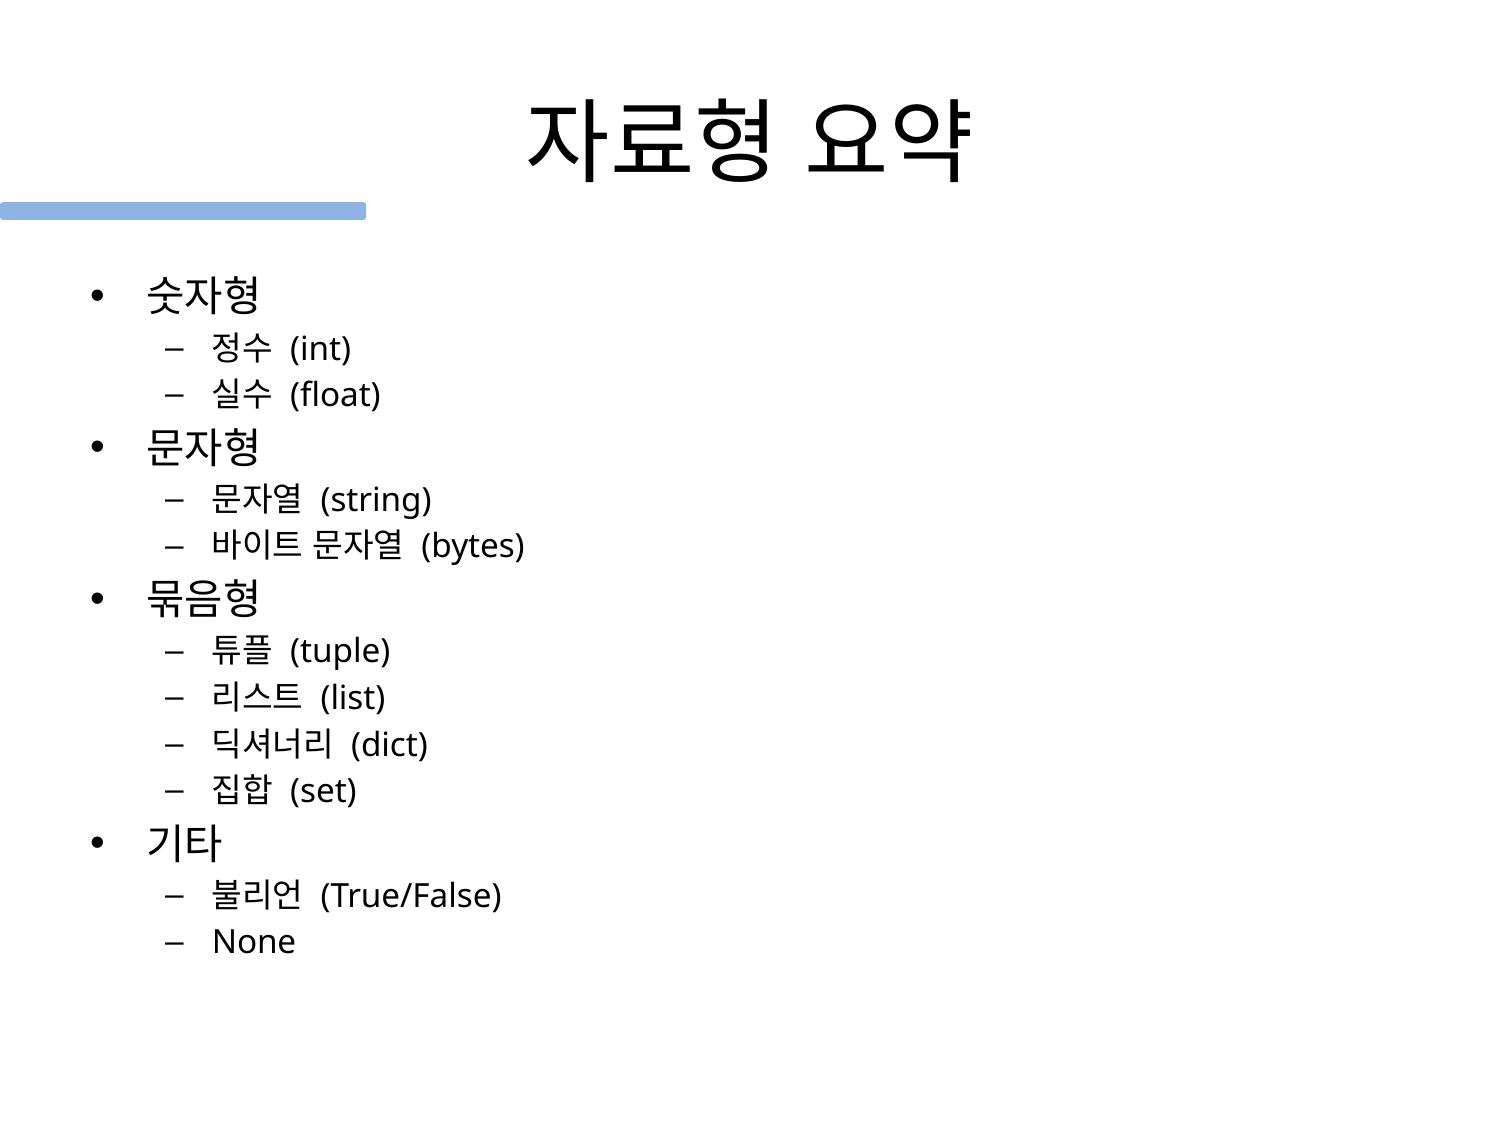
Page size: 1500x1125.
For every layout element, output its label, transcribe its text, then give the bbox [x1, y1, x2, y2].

list 숫자형 정수 (int) 실수 (float) 문자형 문자열 (string) 바이트 문자열 (bytes) 묶음형 튜플 (tuple) 리스트 (list) 딕셔너리 (dict) 집합 (set) 기타 불리언 (True/False) None [75, 262, 1425, 1005]
title 자료형 요약 [75, 45, 1425, 233]
text_box [0, 200, 369, 222]
